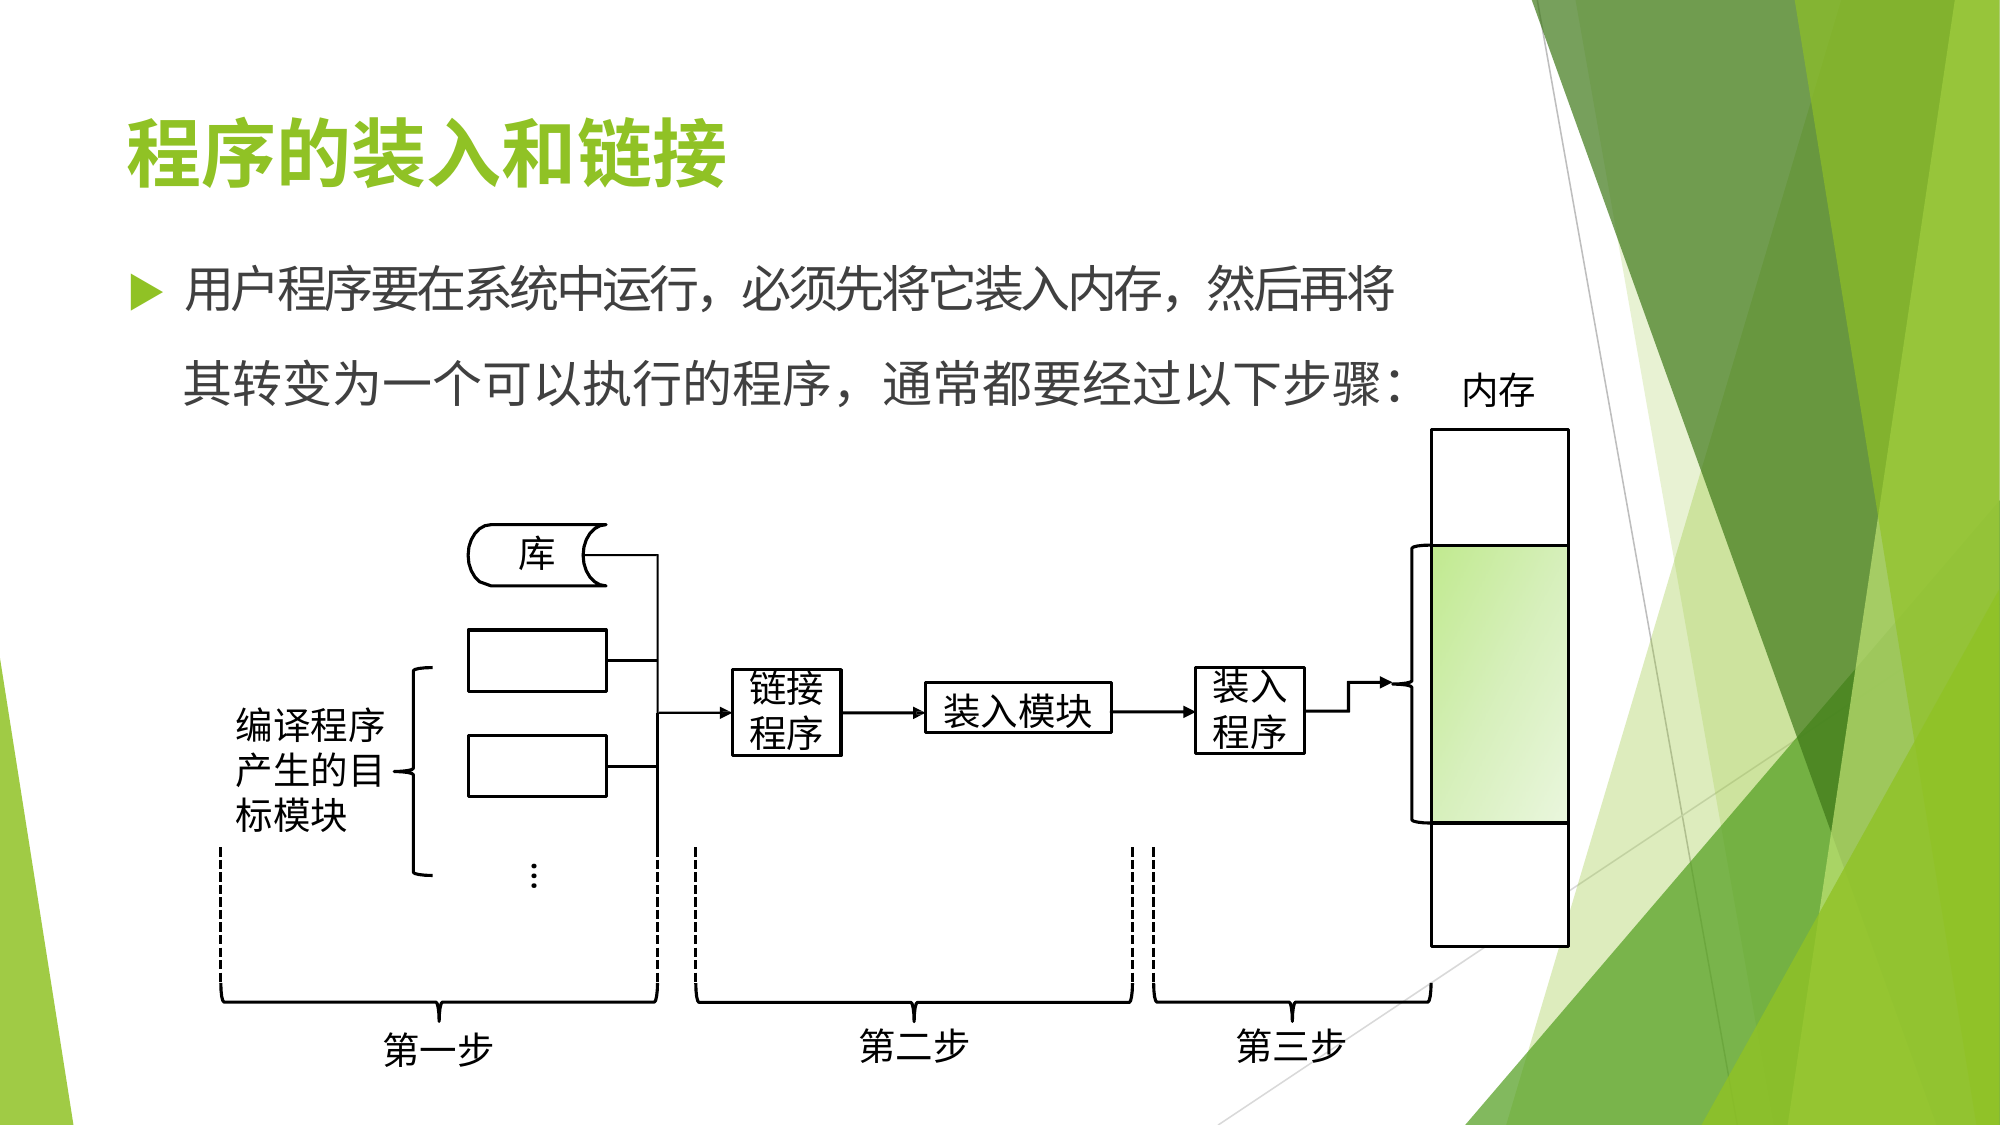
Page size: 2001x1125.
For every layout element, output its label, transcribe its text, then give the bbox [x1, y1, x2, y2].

title 程序的装入和链接 [124, 104, 731, 254]
text_box 内存 [1459, 365, 1539, 413]
text_box 第一步 [380, 1031, 497, 1072]
text_box 其转变为一个可以执行的程序，通常都要经过以下步骤： [180, 350, 1435, 413]
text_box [219, 427, 1571, 1024]
text_box ▶ 用户程序要在系统中运行，必须先将它装入内存，然后再将 [124, 254, 1485, 317]
text_box 第三步 [1233, 1031, 1350, 1069]
text_box 第二步 [856, 1031, 973, 1069]
